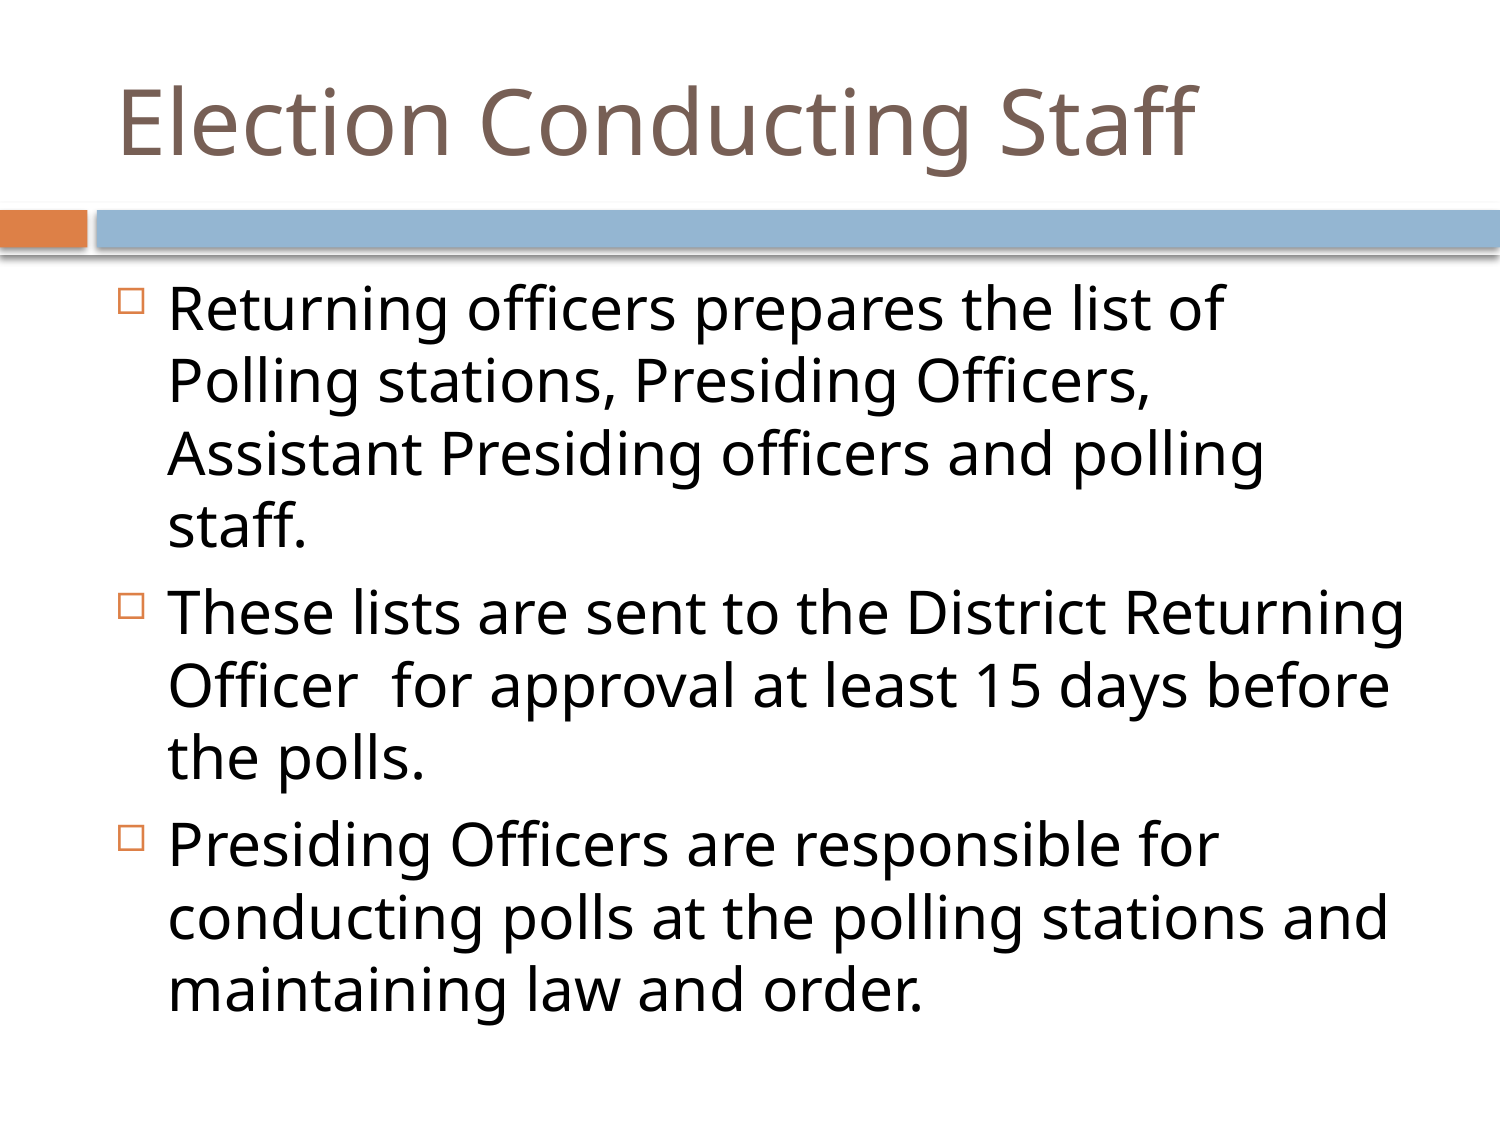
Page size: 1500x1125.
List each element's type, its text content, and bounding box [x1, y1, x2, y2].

list Returning officers prepares the list of Polling stations, Presiding Officers, Assistant Presiding officers and polling staff. These lists are sent to the District Returning Officer for approval at least 15 days before the polls. Presiding Officers are responsible for conducting polls at the polling stations and maintaining law and order. [100, 262, 1438, 1000]
title Election Conducting Staff [100, 37, 1438, 200]
